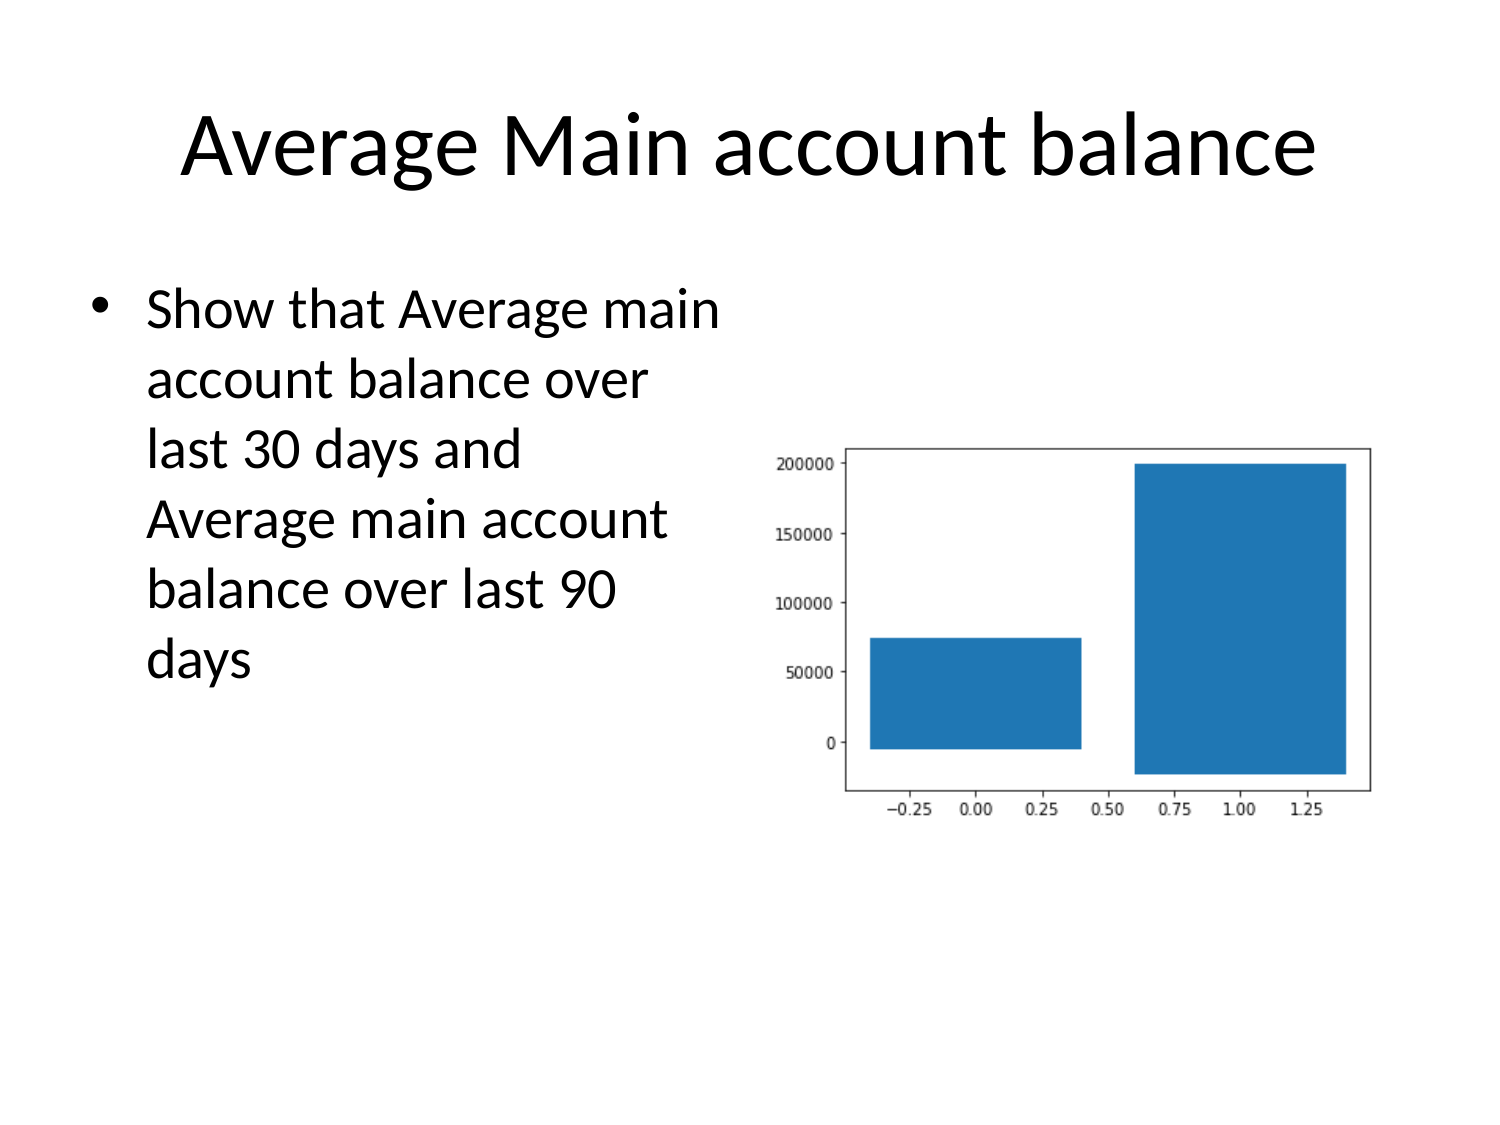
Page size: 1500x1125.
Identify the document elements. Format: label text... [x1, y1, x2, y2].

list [767, 428, 1420, 839]
list Show that Average main account balance over last 30 days and Average main account balance over last 90 days [75, 262, 738, 1005]
title Average Main account balance [75, 45, 1425, 233]
